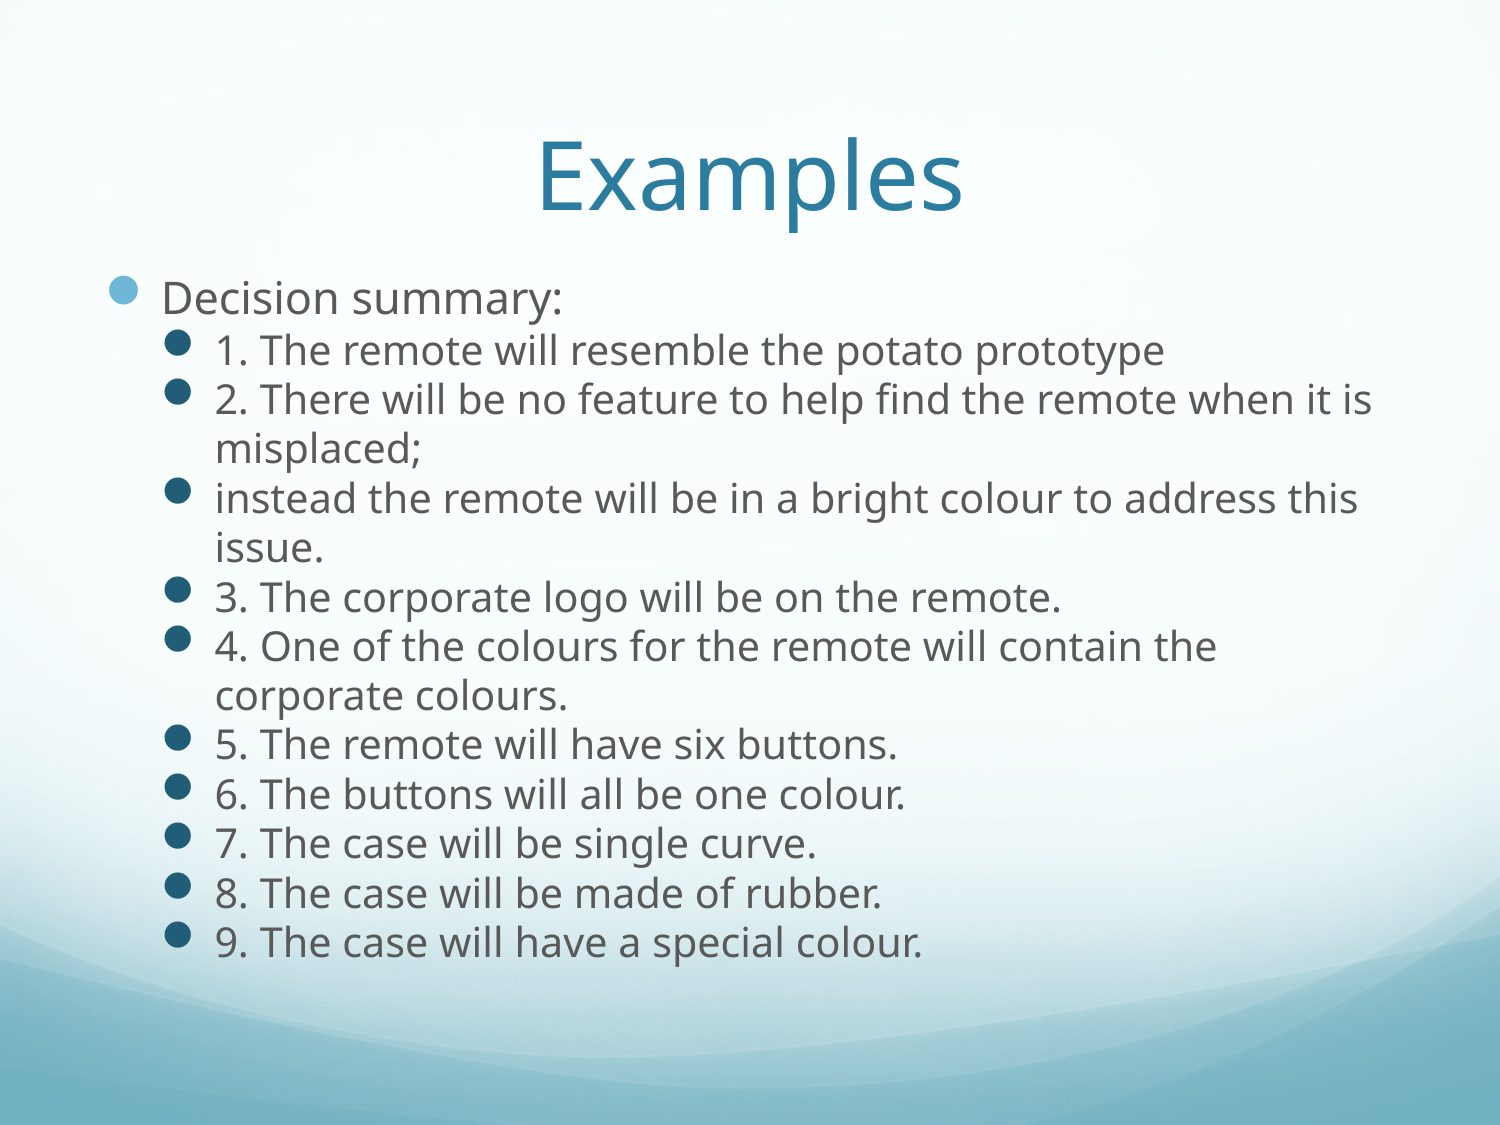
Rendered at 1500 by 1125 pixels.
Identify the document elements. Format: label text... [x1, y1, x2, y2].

title Examples [90, 17, 1410, 237]
list Decision summary: 1. The remote will resemble the potato prototype 2. There will be no feature to help find the remote when it is misplaced; instead the remote will be in a bright colour to address this issue. 3. The corporate logo will be on the remote. 4. One of the colours for the remote will contain the corporate colours. 5. The remote will have six buttons. 6. The buttons will all be one colour. 7. The case will be single curve. 8. The case will be made of rubber. 9. The case will have a special colour. [90, 262, 1410, 975]
